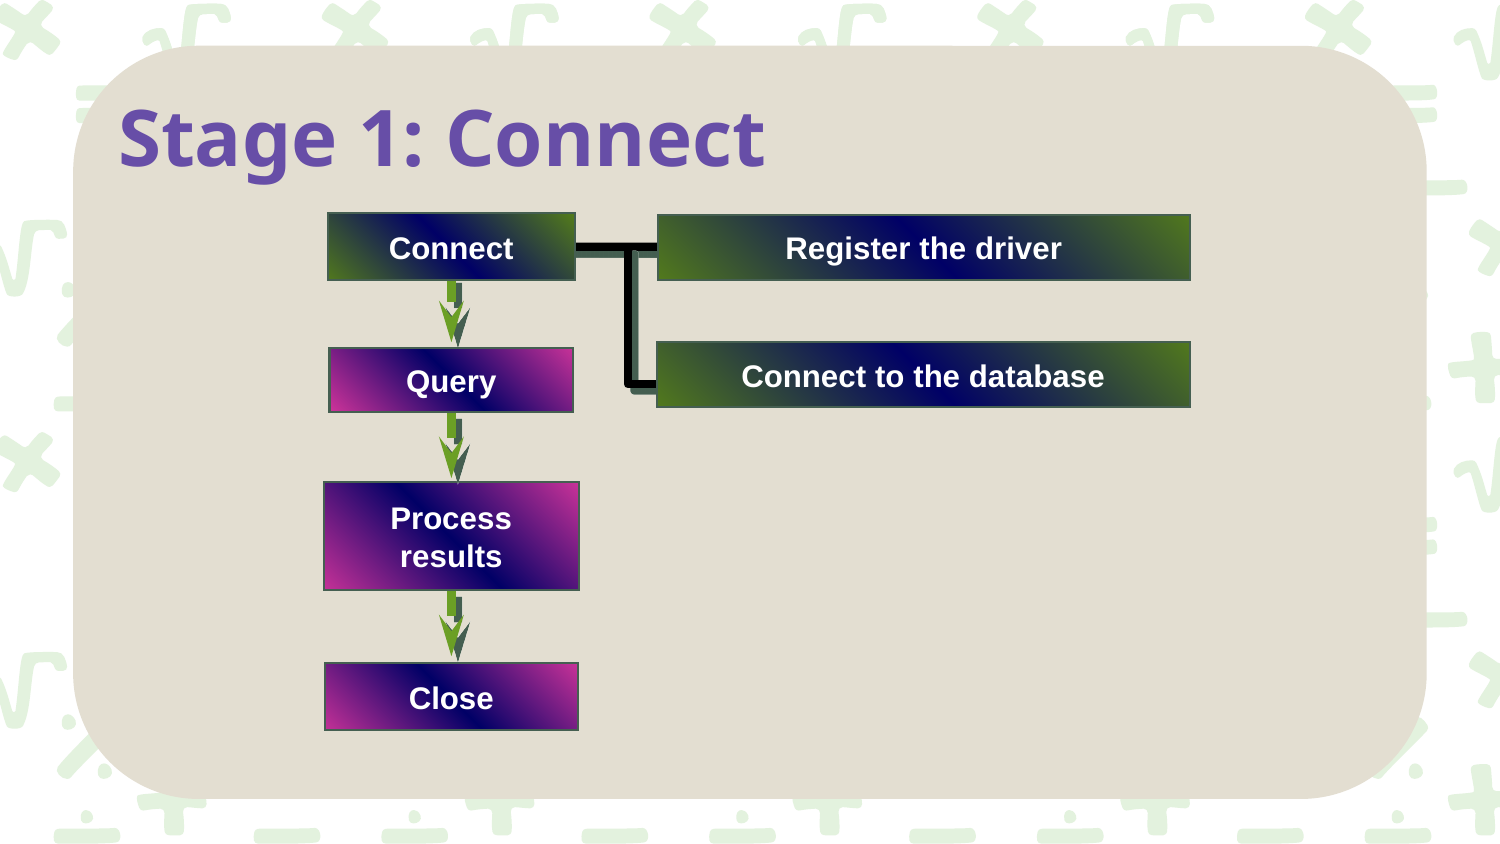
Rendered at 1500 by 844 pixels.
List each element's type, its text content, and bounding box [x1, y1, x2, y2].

title Stage 1: Connect [118, 88, 1382, 160]
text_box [323, 212, 1191, 731]
